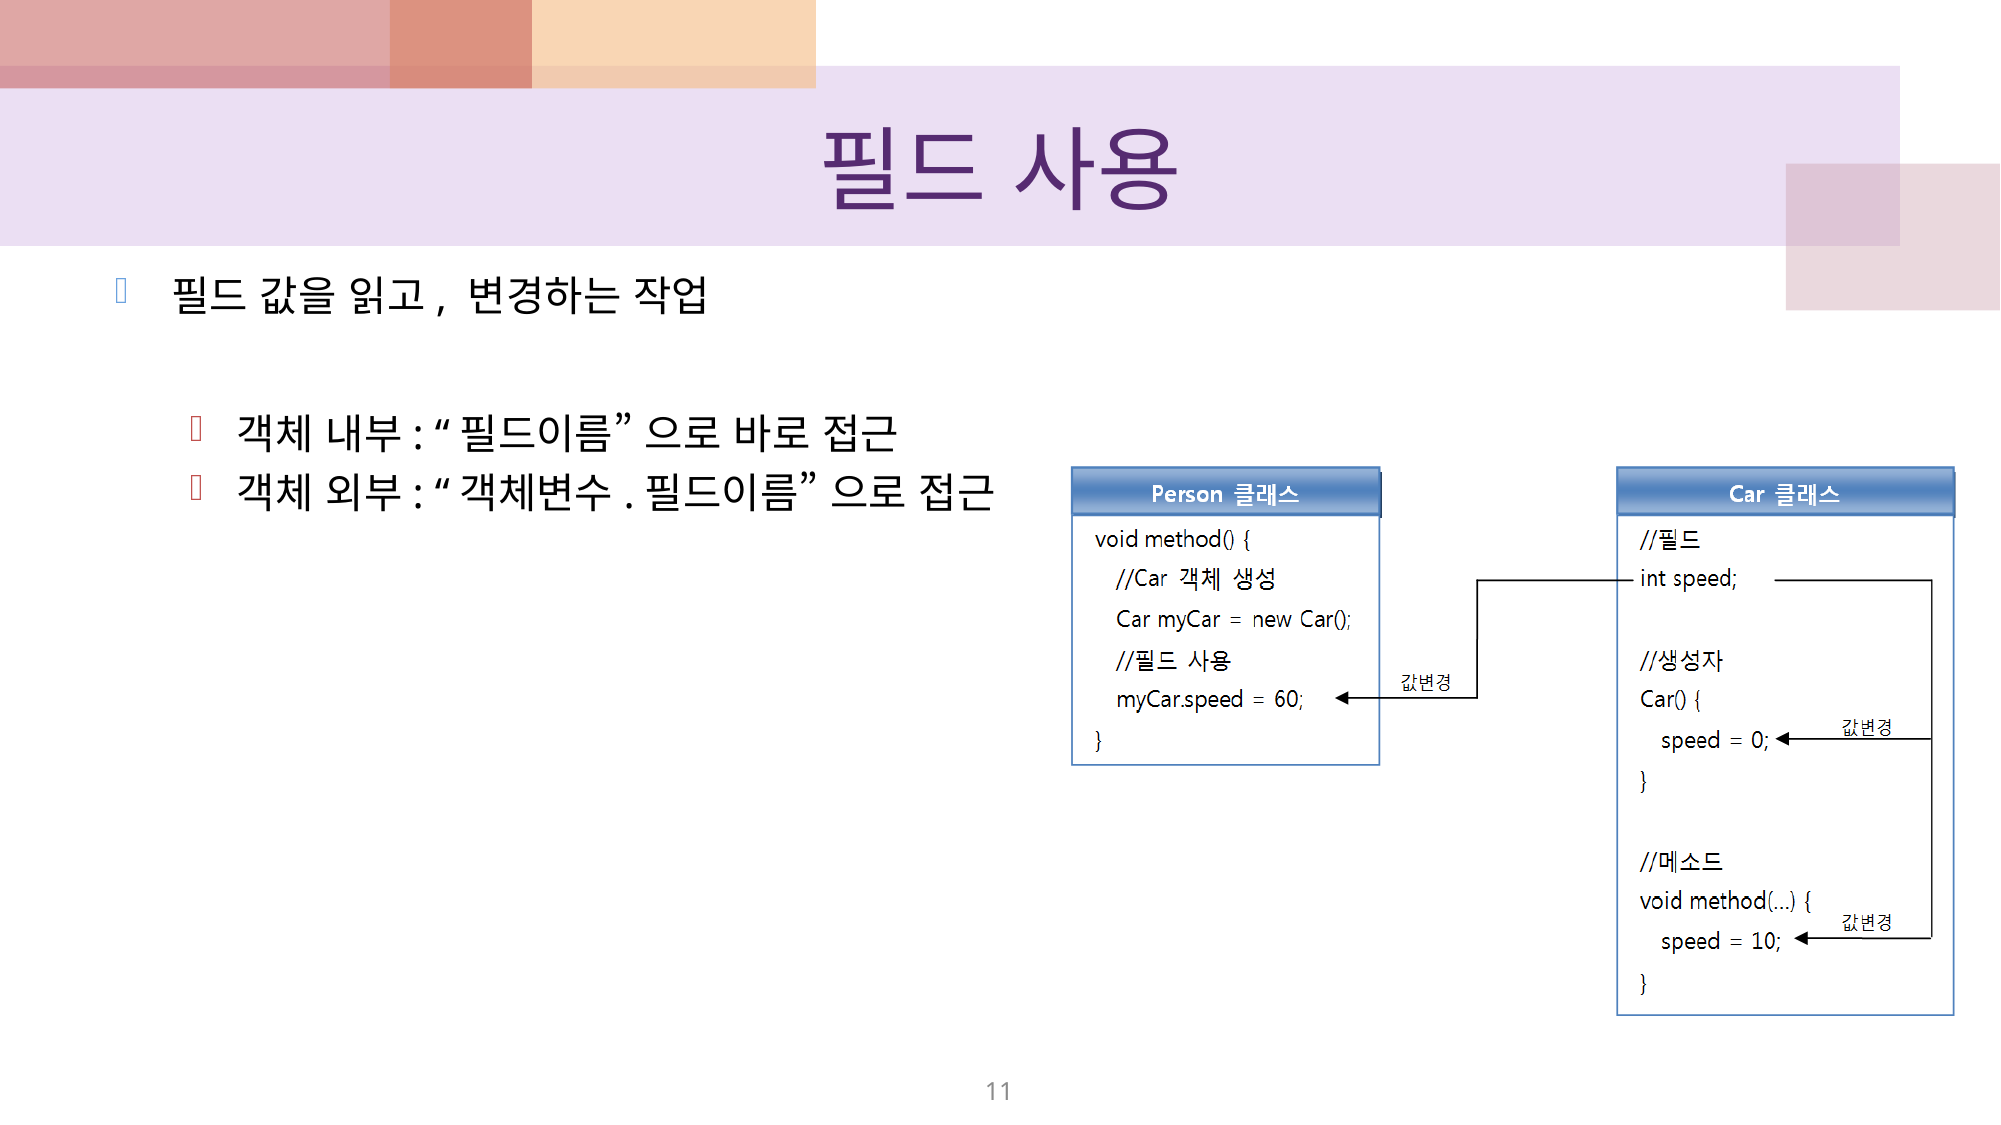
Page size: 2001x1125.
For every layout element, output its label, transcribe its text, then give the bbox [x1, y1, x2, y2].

slide_number 11 [766, 1072, 1233, 1113]
list 필드 값을 읽고, 변경하는 작업 객체 내부: “필드이름” 으로 바로 접근 객체 외부: “객체변수.필드이름” 으로 접근 [99, 262, 1900, 1005]
picture [1068, 464, 1956, 1022]
title 필드 사용 [99, 88, 1900, 246]
